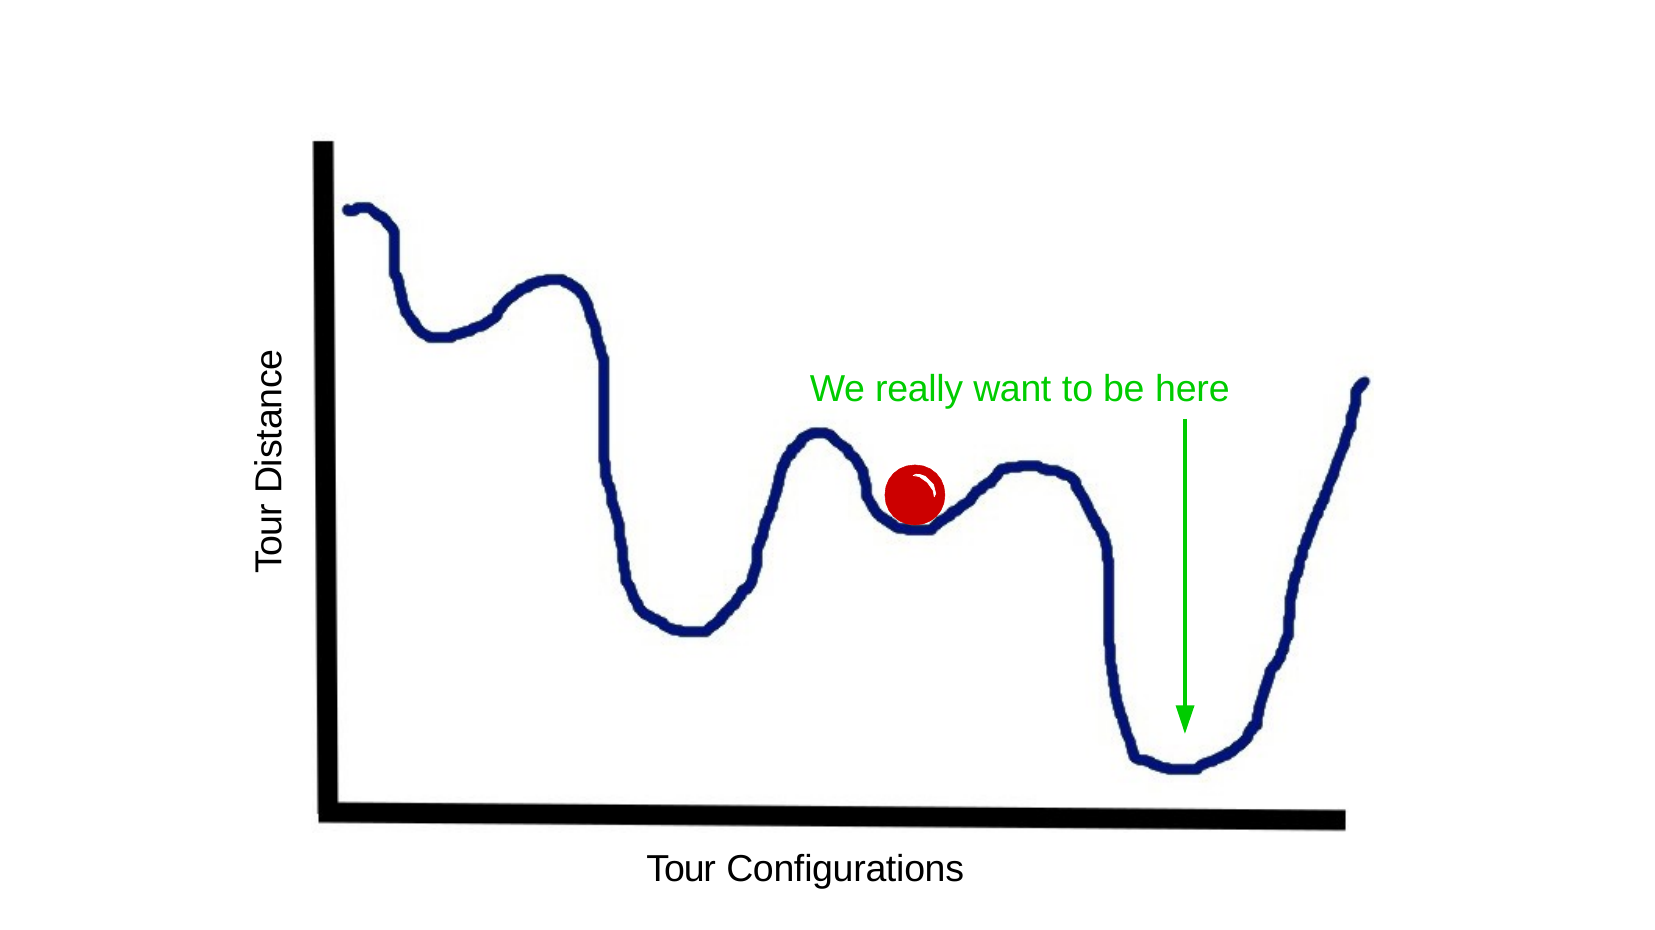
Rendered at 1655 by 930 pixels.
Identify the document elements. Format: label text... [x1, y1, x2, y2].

text_box [913, 474, 936, 497]
text_box [884, 464, 945, 525]
text_box Tour Configurations [644, 845, 973, 890]
text_box We really want to be here [807, 361, 1236, 409]
text_box [1175, 705, 1195, 734]
text_box Tour Distance [245, 342, 292, 576]
picture [311, 132, 1374, 833]
